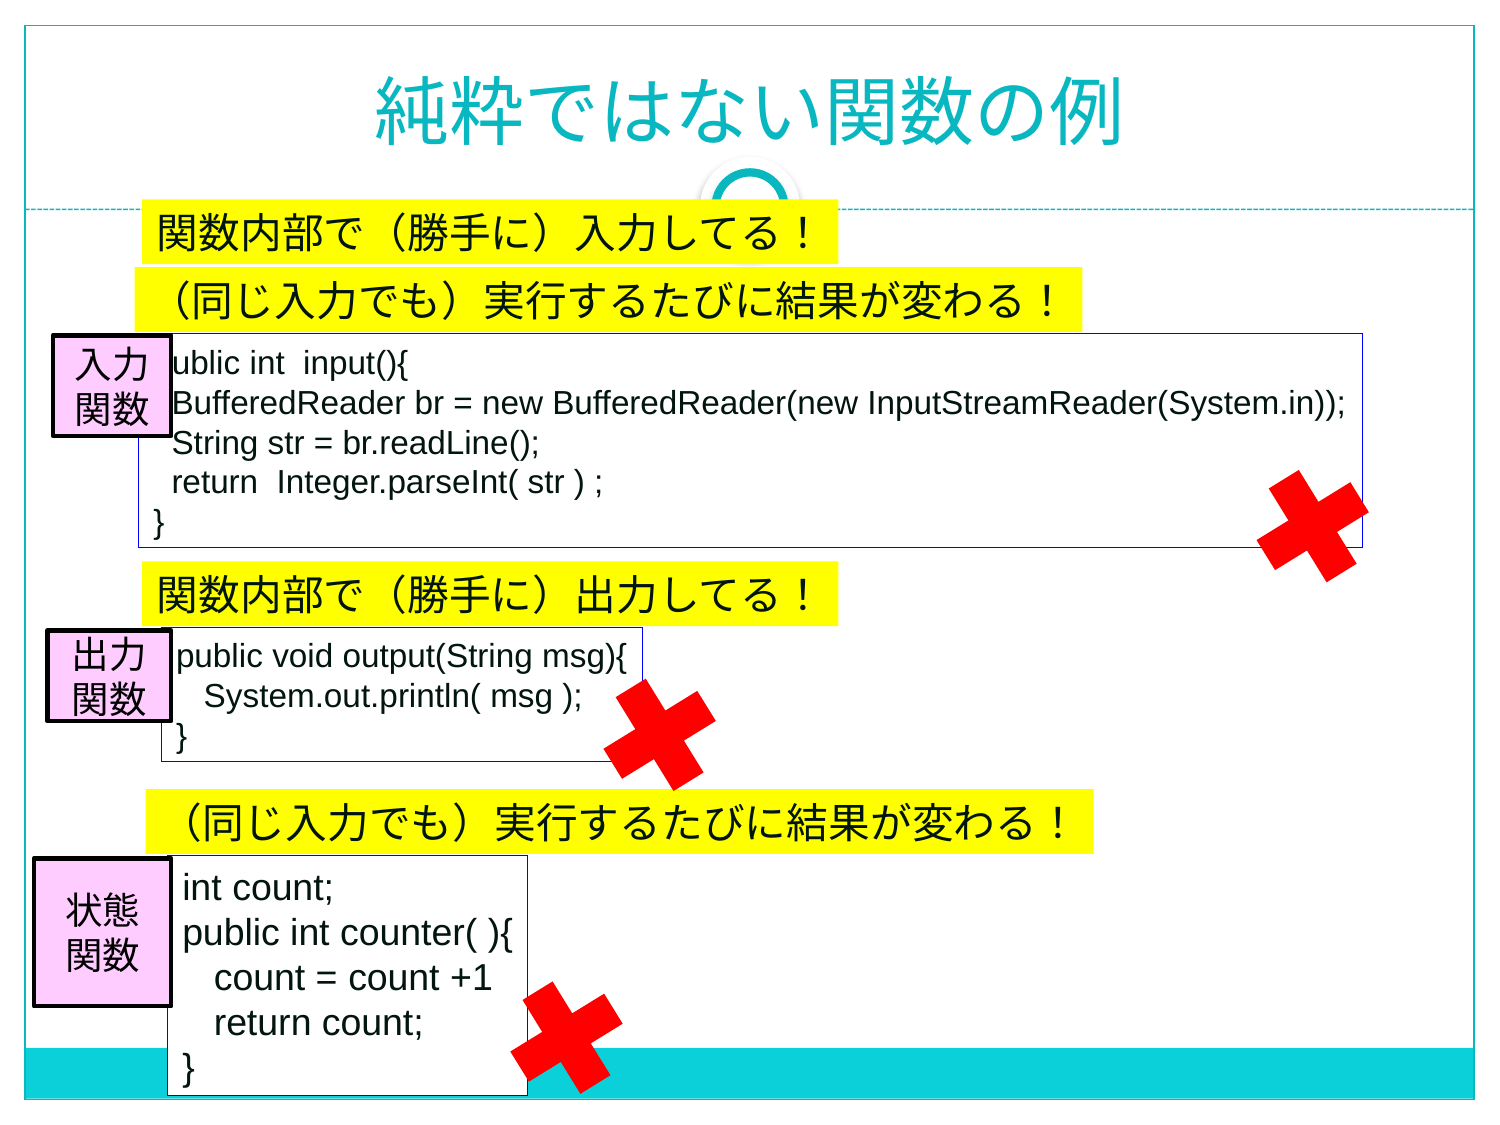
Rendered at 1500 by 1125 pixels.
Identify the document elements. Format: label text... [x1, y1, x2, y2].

text_box 関数内部で（勝手に）出力してる！ [142, 561, 839, 627]
text_box 関数内部で（勝手に）入力してる！ [142, 199, 839, 265]
text_box 出力 関数 [47, 630, 172, 721]
text_box 入力 関数 [53, 335, 172, 436]
text_box int count; public int counter( ){ count = count +1 return count; } [167, 855, 528, 1096]
text_box 状態 関数 [34, 858, 172, 1007]
text_box [599, 674, 721, 796]
title 純粋ではない関数の例 [49, 37, 1450, 162]
text_box （同じ入力でも）実行するたびに結果が変わる！ [145, 789, 1094, 854]
text_box [1252, 465, 1374, 587]
text_box public void output(String msg){ System.out.println( msg ); } [161, 627, 643, 762]
text_box public int input(){ BufferedReader br = new BufferedReader(new InputStreamReader(System.in)); String str = br.readLine(); return Integer.parseInt( str ) ; } [138, 333, 1363, 548]
text_box （同じ入力でも）実行するたびに結果が変わる！ [134, 267, 1083, 332]
text_box [505, 977, 628, 1099]
